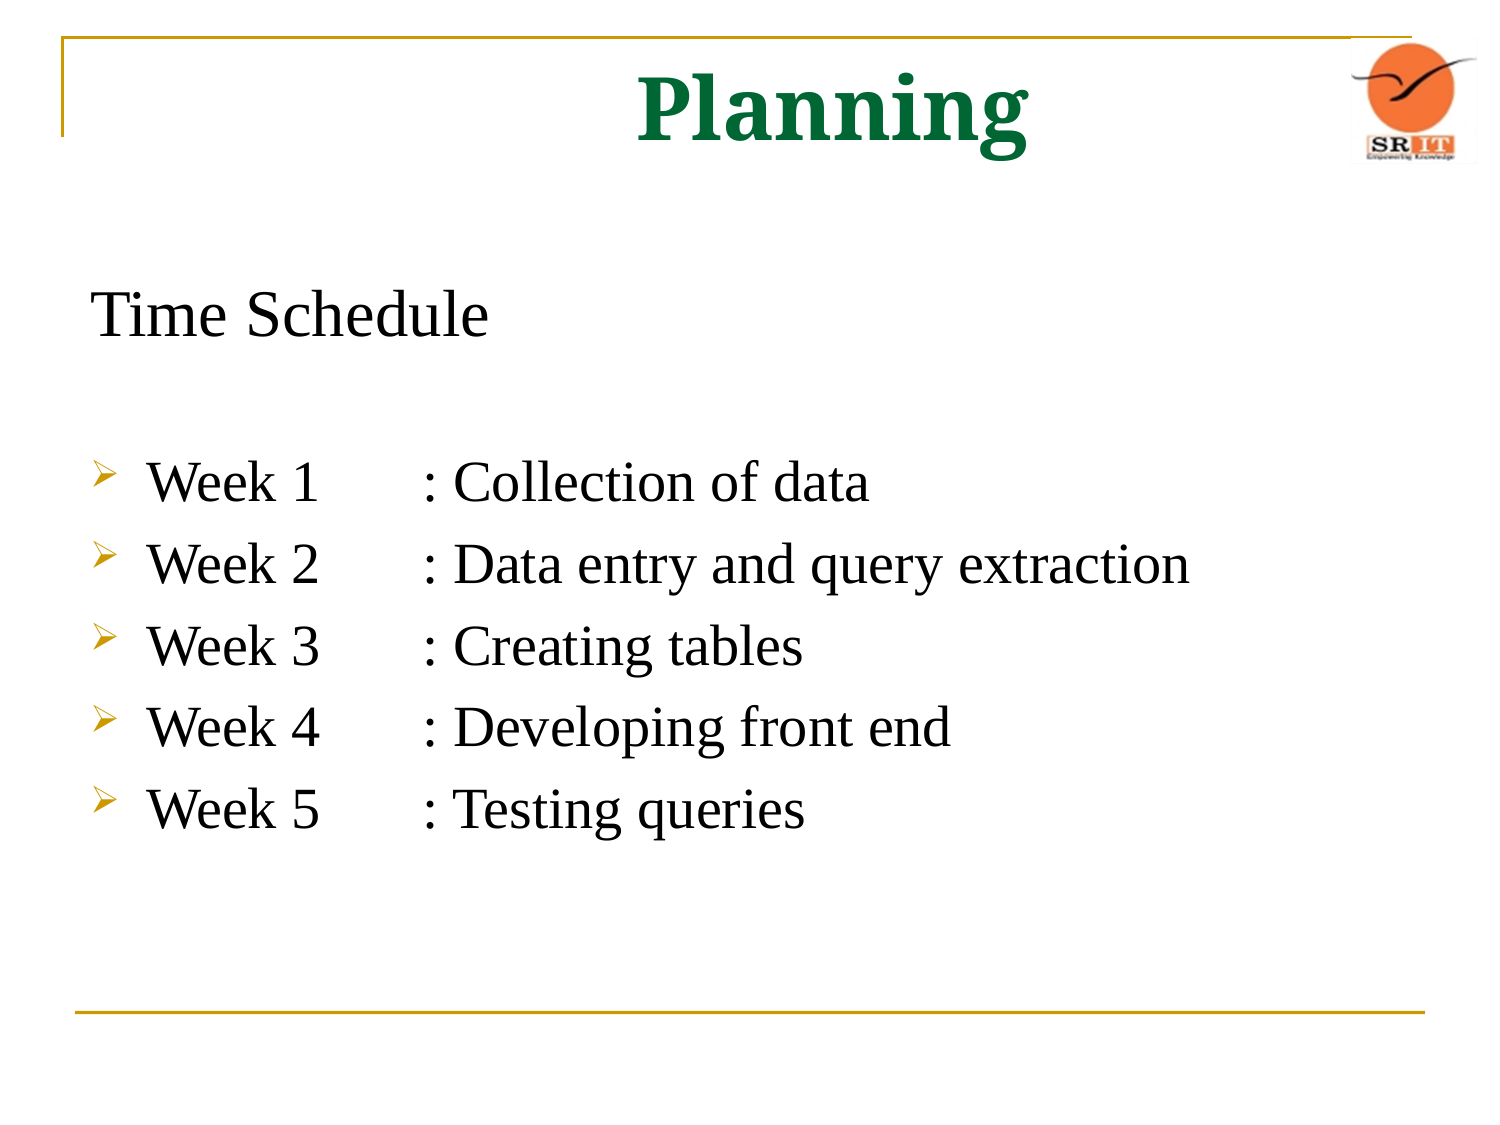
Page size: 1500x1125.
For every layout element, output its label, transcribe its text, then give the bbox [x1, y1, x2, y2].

title Planning [74, 45, 1426, 233]
list Time Schedule Week 1 : Collection of data Week 2 : Data entry and query extraction Week 3 : Creating tables Week 4 : Developing front end Week 5 : Testing queries [74, 262, 1426, 1006]
picture [1350, 37, 1478, 165]
